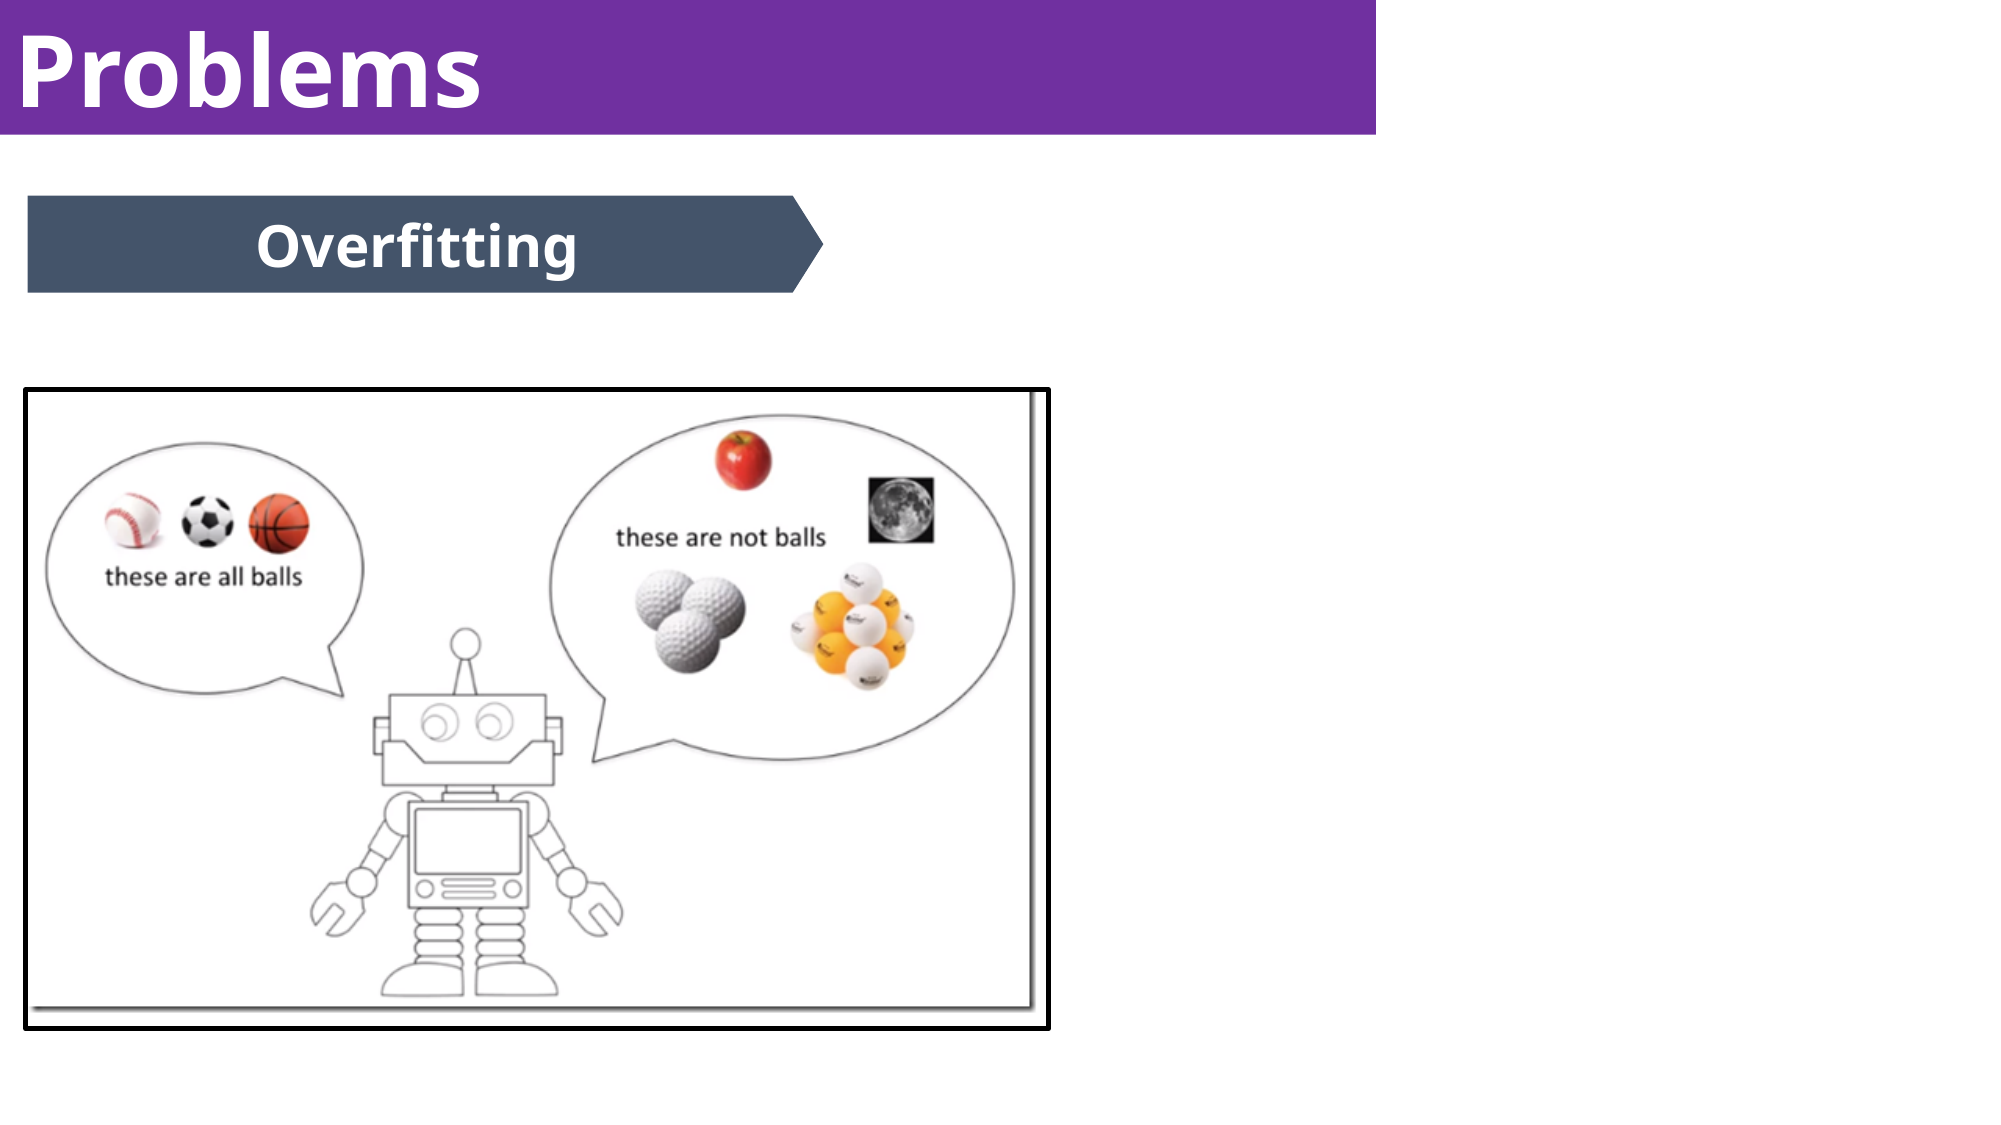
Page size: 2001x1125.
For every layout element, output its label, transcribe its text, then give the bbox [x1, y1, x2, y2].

text_box Overfitting [26, 194, 825, 294]
text_box Problems [0, 0, 1376, 135]
picture [27, 391, 1047, 1027]
